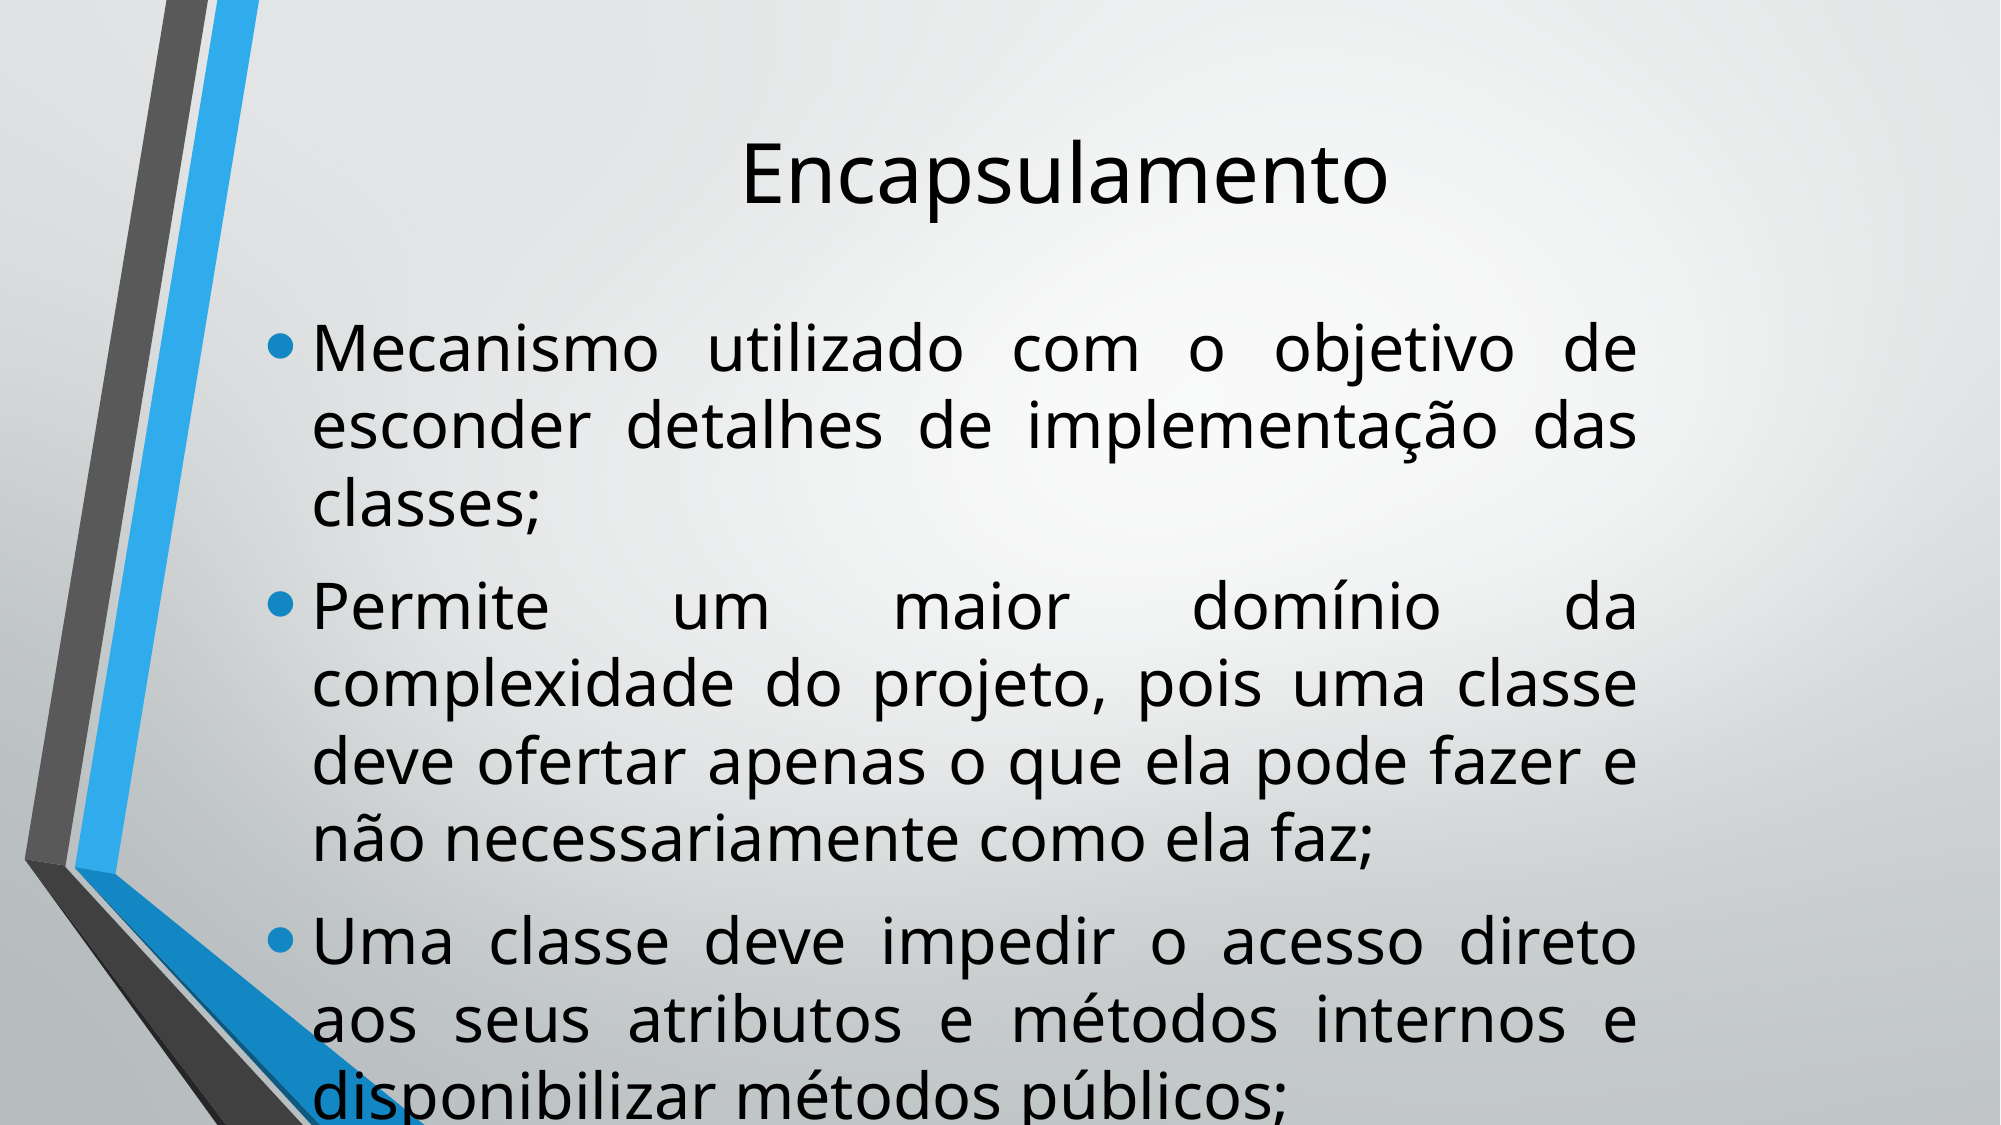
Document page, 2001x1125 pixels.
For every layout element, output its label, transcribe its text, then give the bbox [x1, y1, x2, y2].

title Encapsulamento [243, 112, 1887, 400]
list Mecanismo utilizado com o objetivo de esconder detalhes de implementação das classes; Permite um maior domínio da complexidade do projeto, pois uma classe deve ofertar apenas o que ela pode fazer e não necessariamente como ela faz; Uma classe deve impedir o acesso direto aos seus atributos e métodos internos e disponibilizar métodos públicos; [249, 314, 1655, 1125]
